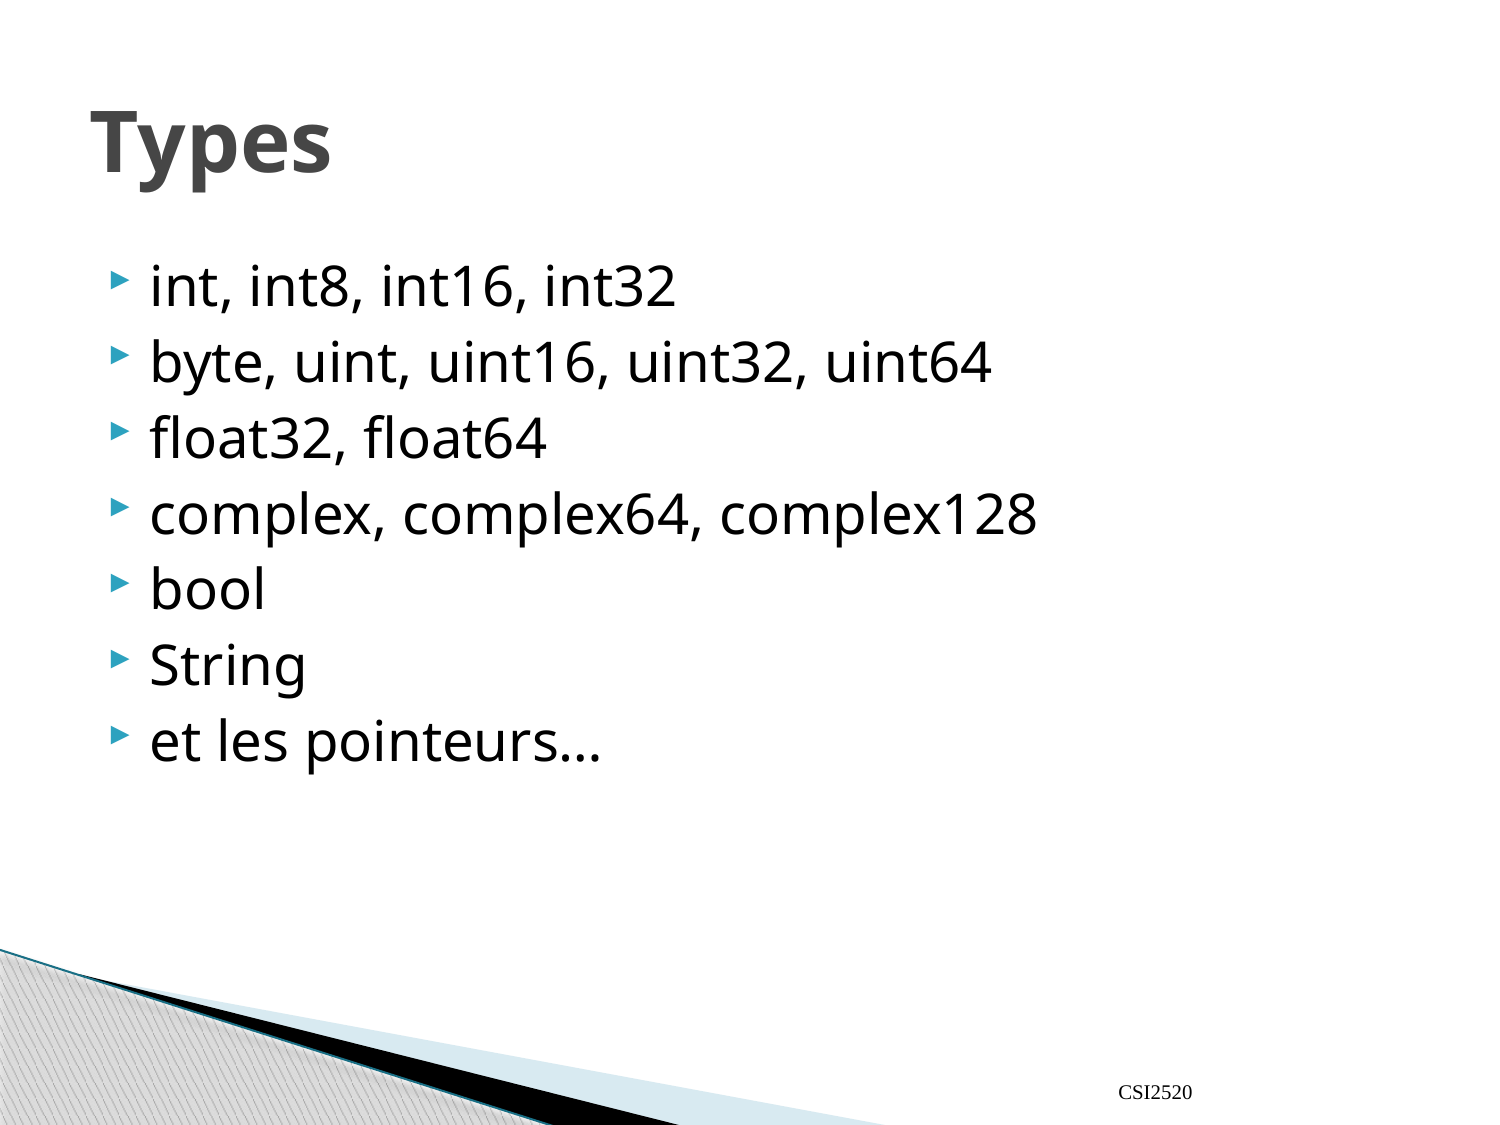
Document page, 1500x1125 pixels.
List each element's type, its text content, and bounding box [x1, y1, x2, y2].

slide_number CSI2520 [1103, 1051, 1419, 1112]
title Types [75, 45, 1425, 233]
list int, int8, int16, int32 byte, uint, uint16, uint32, uint64 float32, float64 complex, complex64, complex128 bool String et les pointeurs… [75, 243, 1425, 986]
